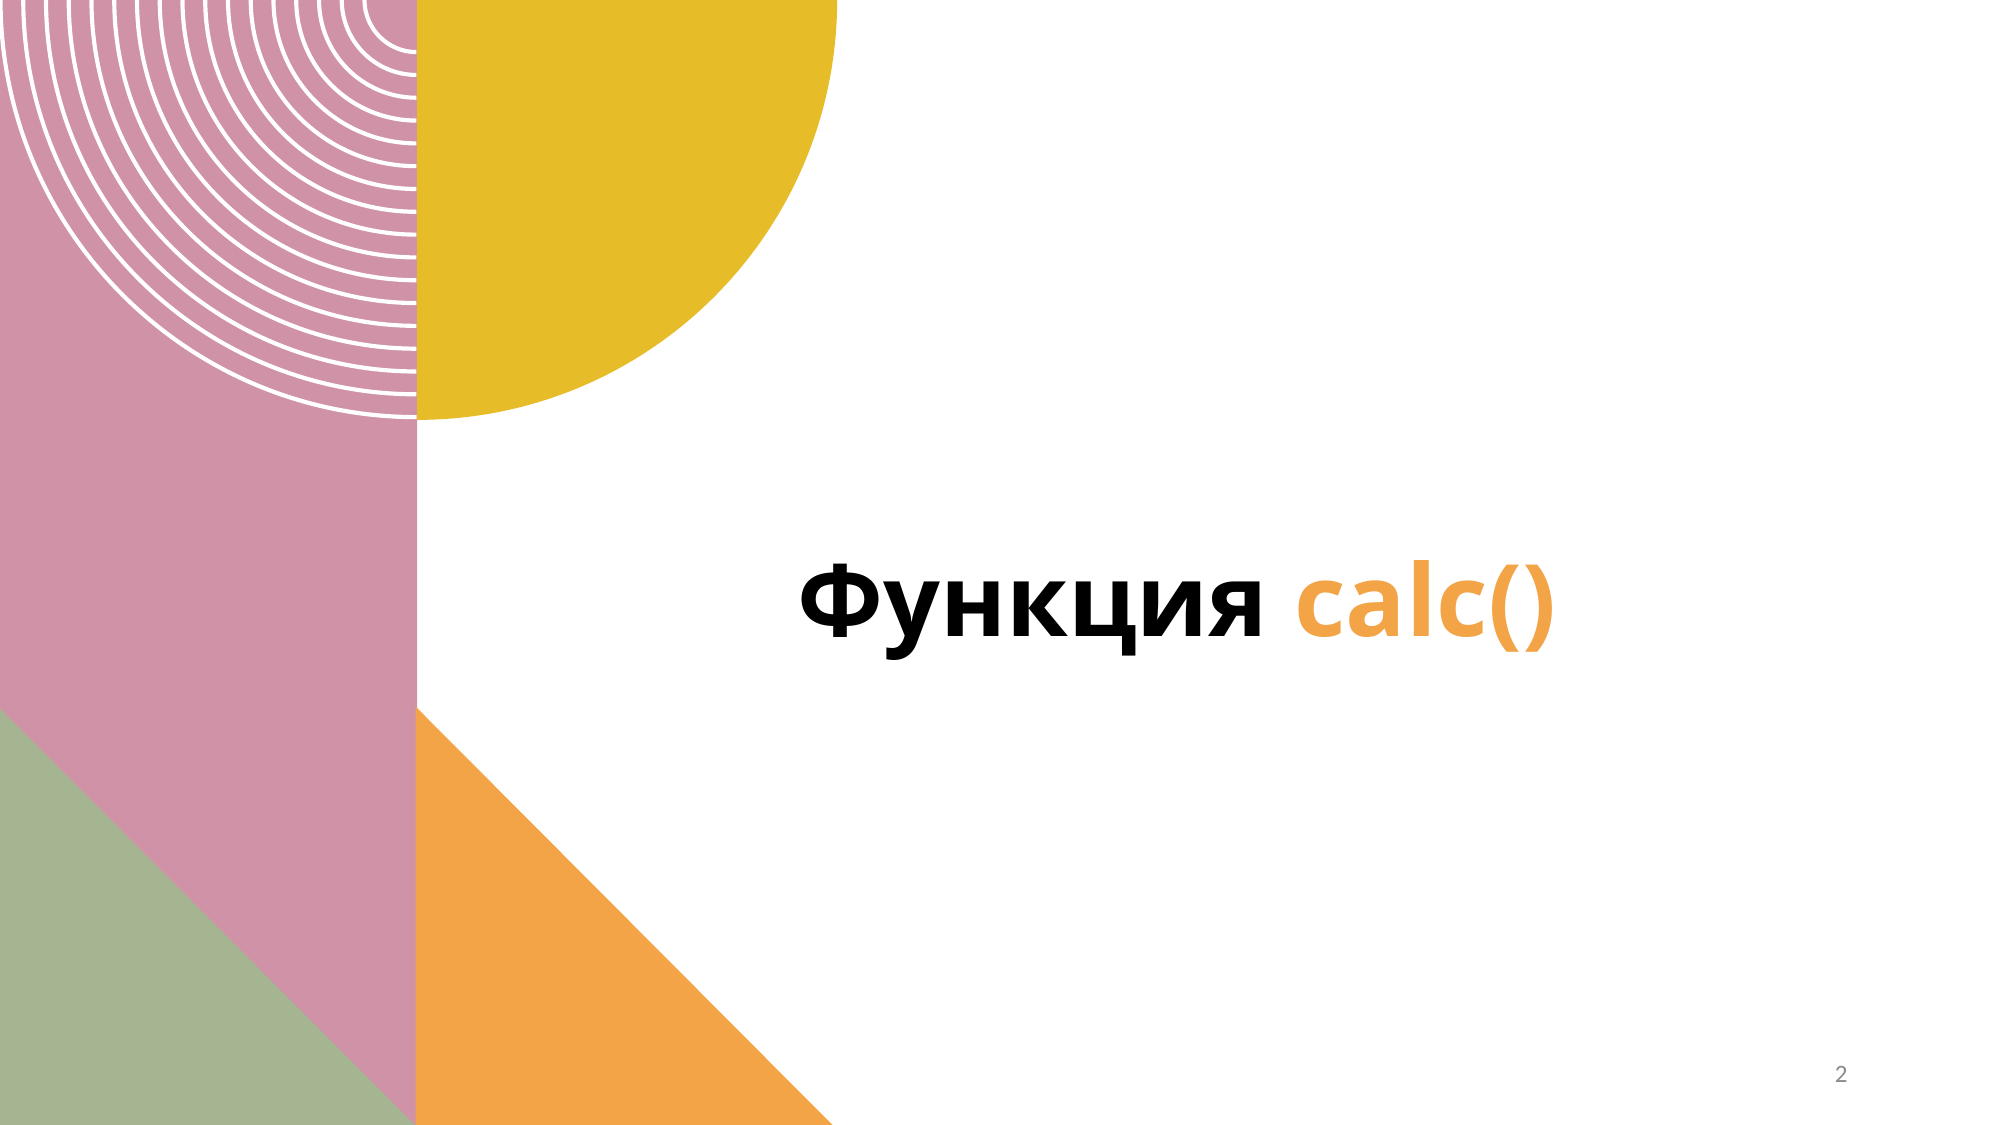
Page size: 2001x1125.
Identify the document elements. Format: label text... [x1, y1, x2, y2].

slide_number 2 [1412, 1042, 1863, 1103]
title Функция calc() [797, 421, 2000, 772]
